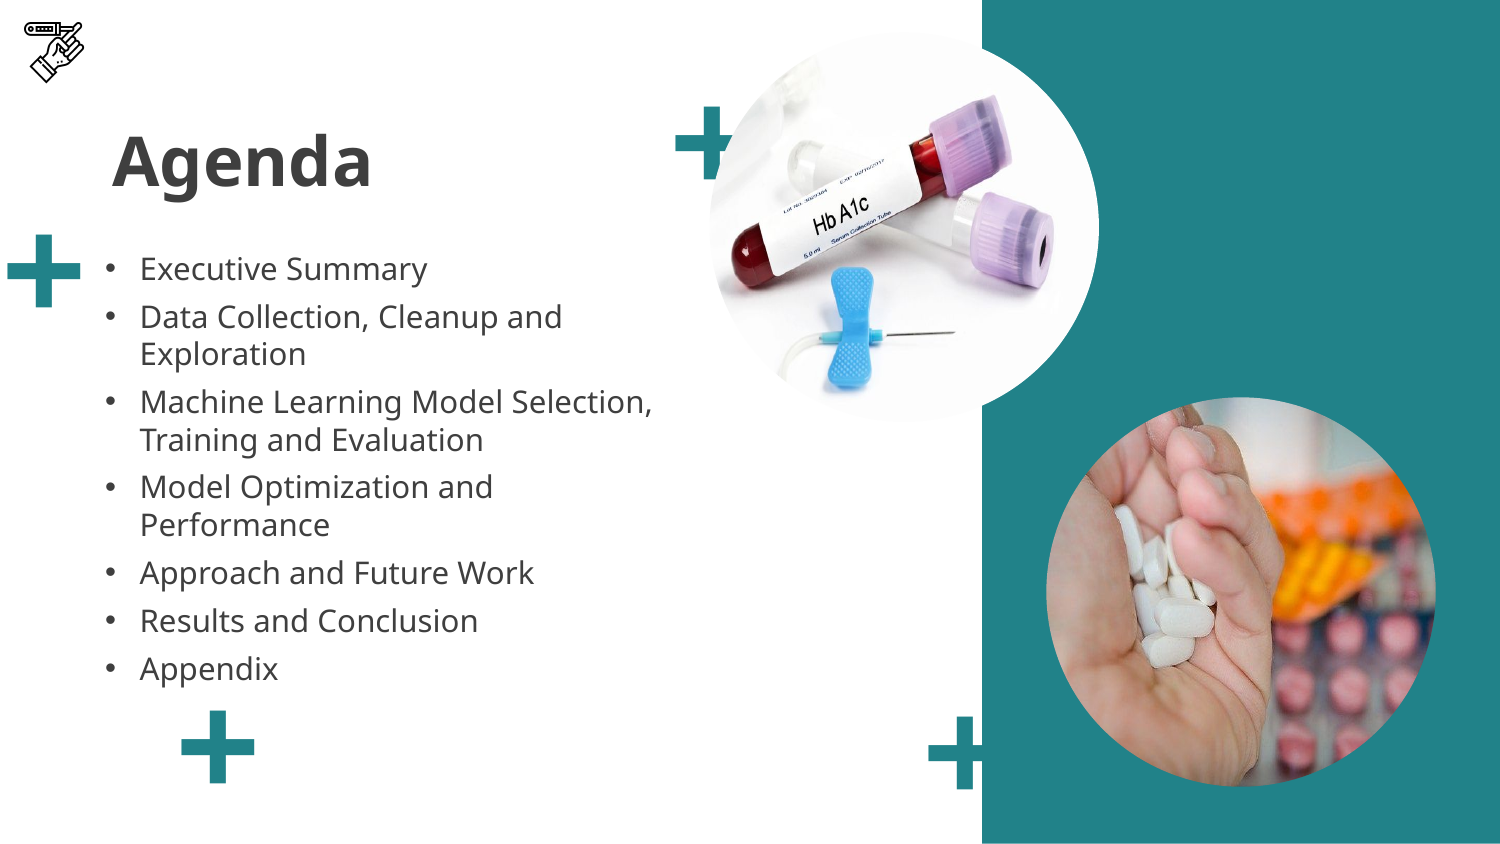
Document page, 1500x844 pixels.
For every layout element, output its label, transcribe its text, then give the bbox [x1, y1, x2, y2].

text_box + [164, 668, 268, 836]
text_box [1046, 397, 1436, 787]
text_box [982, 0, 1500, 844]
text_box + [911, 650, 982, 842]
text_box [714, 32, 1099, 422]
picture [22, 21, 86, 84]
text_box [92, 112, 710, 660]
text_box + [0, 169, 87, 361]
text_box + [658, 41, 761, 181]
